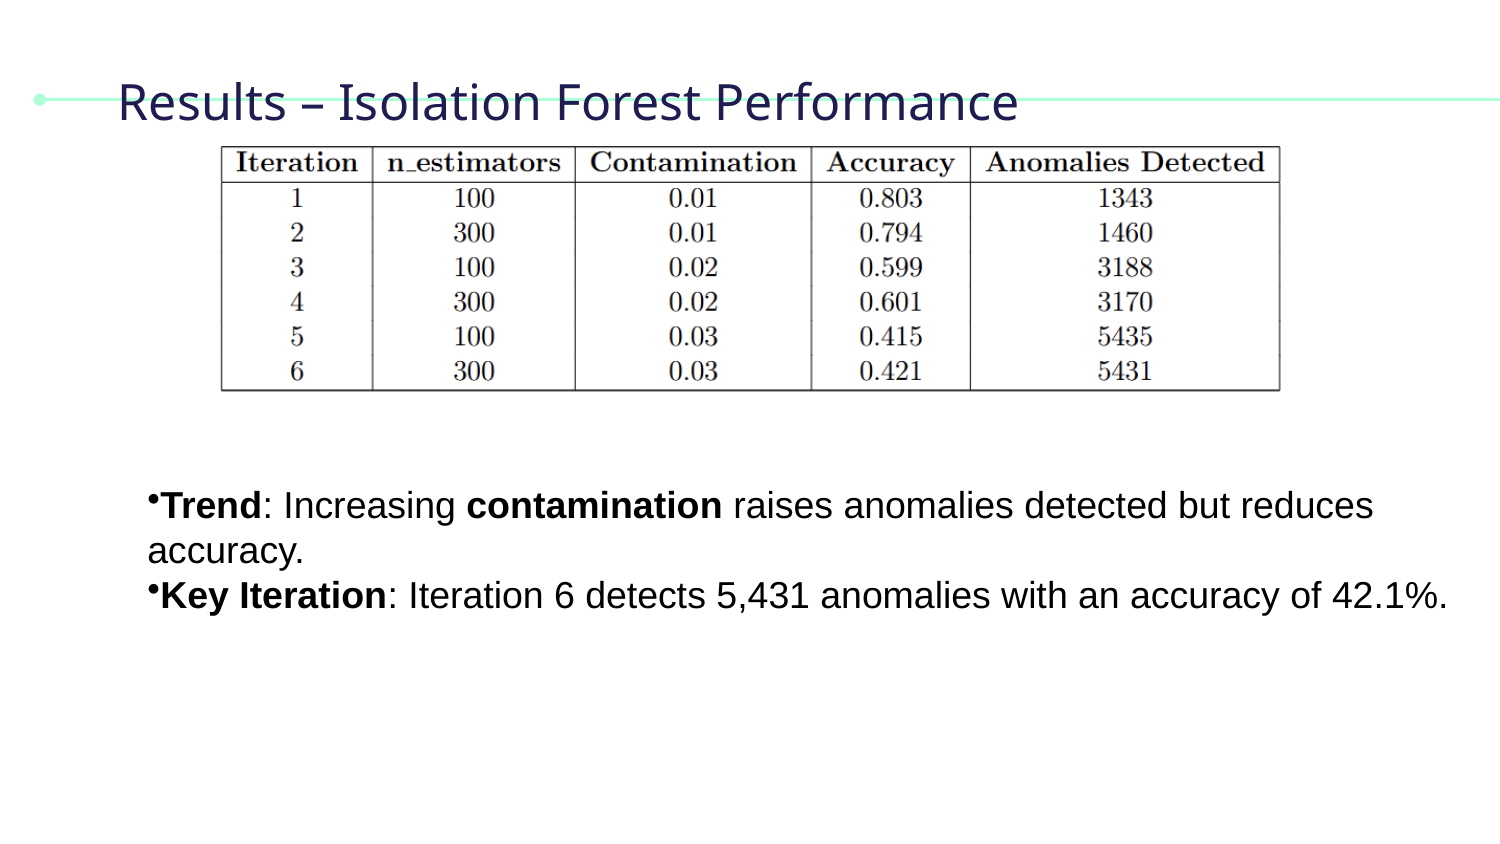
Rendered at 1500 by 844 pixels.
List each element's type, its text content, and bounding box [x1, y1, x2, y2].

title Results – Isolation Forest Performance [102, 55, 1101, 144]
picture [215, 143, 1285, 403]
text_box Trend: Increasing contamination raises anomalies detected but reduces accuracy. Key Iteration: Iteration 6 detects 5,431 anomalies with an accuracy of 42.1%. [132, 473, 1465, 624]
